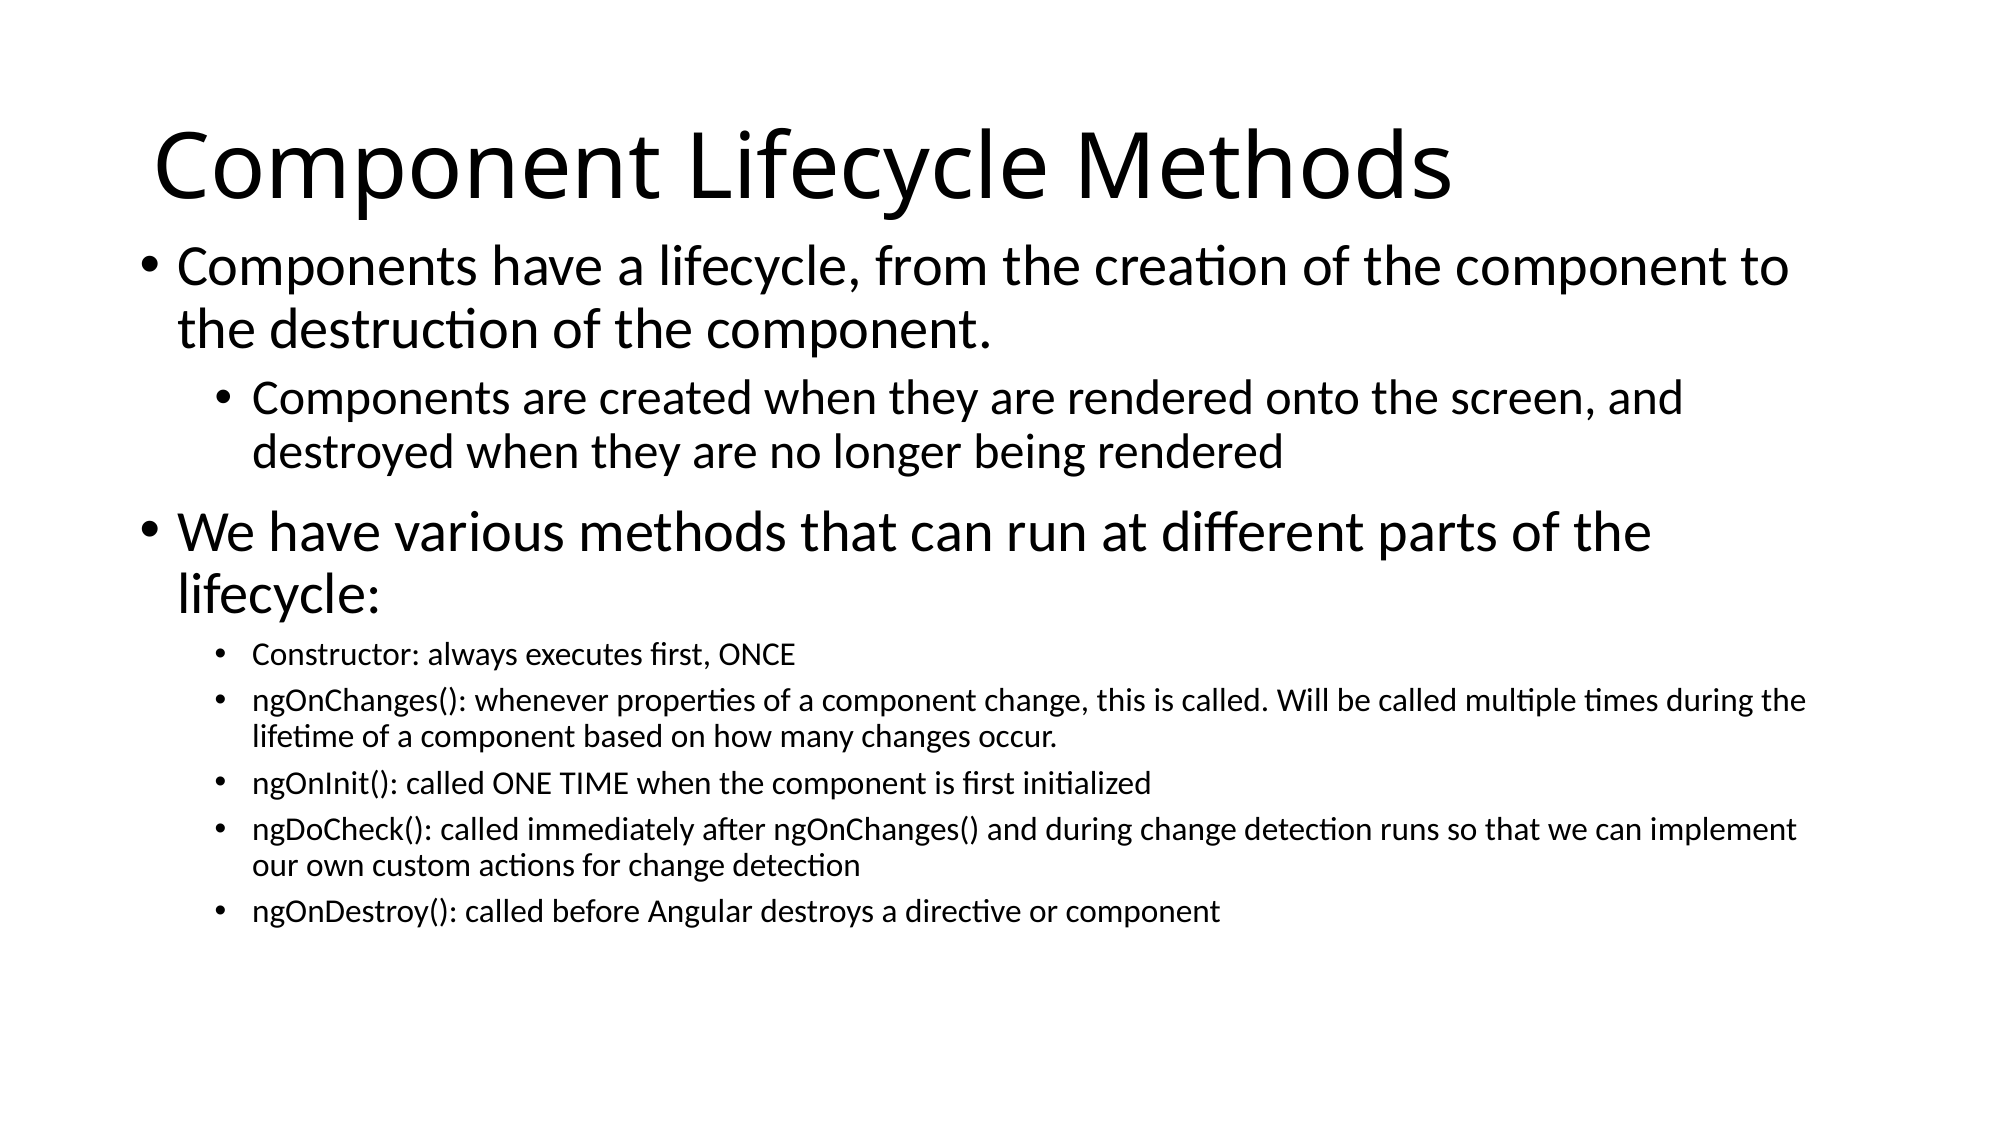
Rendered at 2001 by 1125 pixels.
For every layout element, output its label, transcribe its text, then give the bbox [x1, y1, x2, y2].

list Components have a lifecycle, from the creation of the component to the destruction of the component. Components are created when they are rendered onto the screen, and destroyed when they are no longer being rendered We have various methods that can run at different parts of the lifecycle: Constructor: always executes first, ONCE ngOnChanges(): whenever properties of a component change, this is called. Will be called multiple times during the lifetime of a component based on how many changes occur. ngOnInit(): called ONE TIME when the component is first initialized ngDoCheck(): called immediately after ngOnChanges() and during change detection runs so that we can implement our own custom actions for change detection ngOnDestroy(): called before Angular destroys a directive or component [124, 228, 1850, 1040]
title Component Lifecycle Methods [137, 59, 1863, 278]
